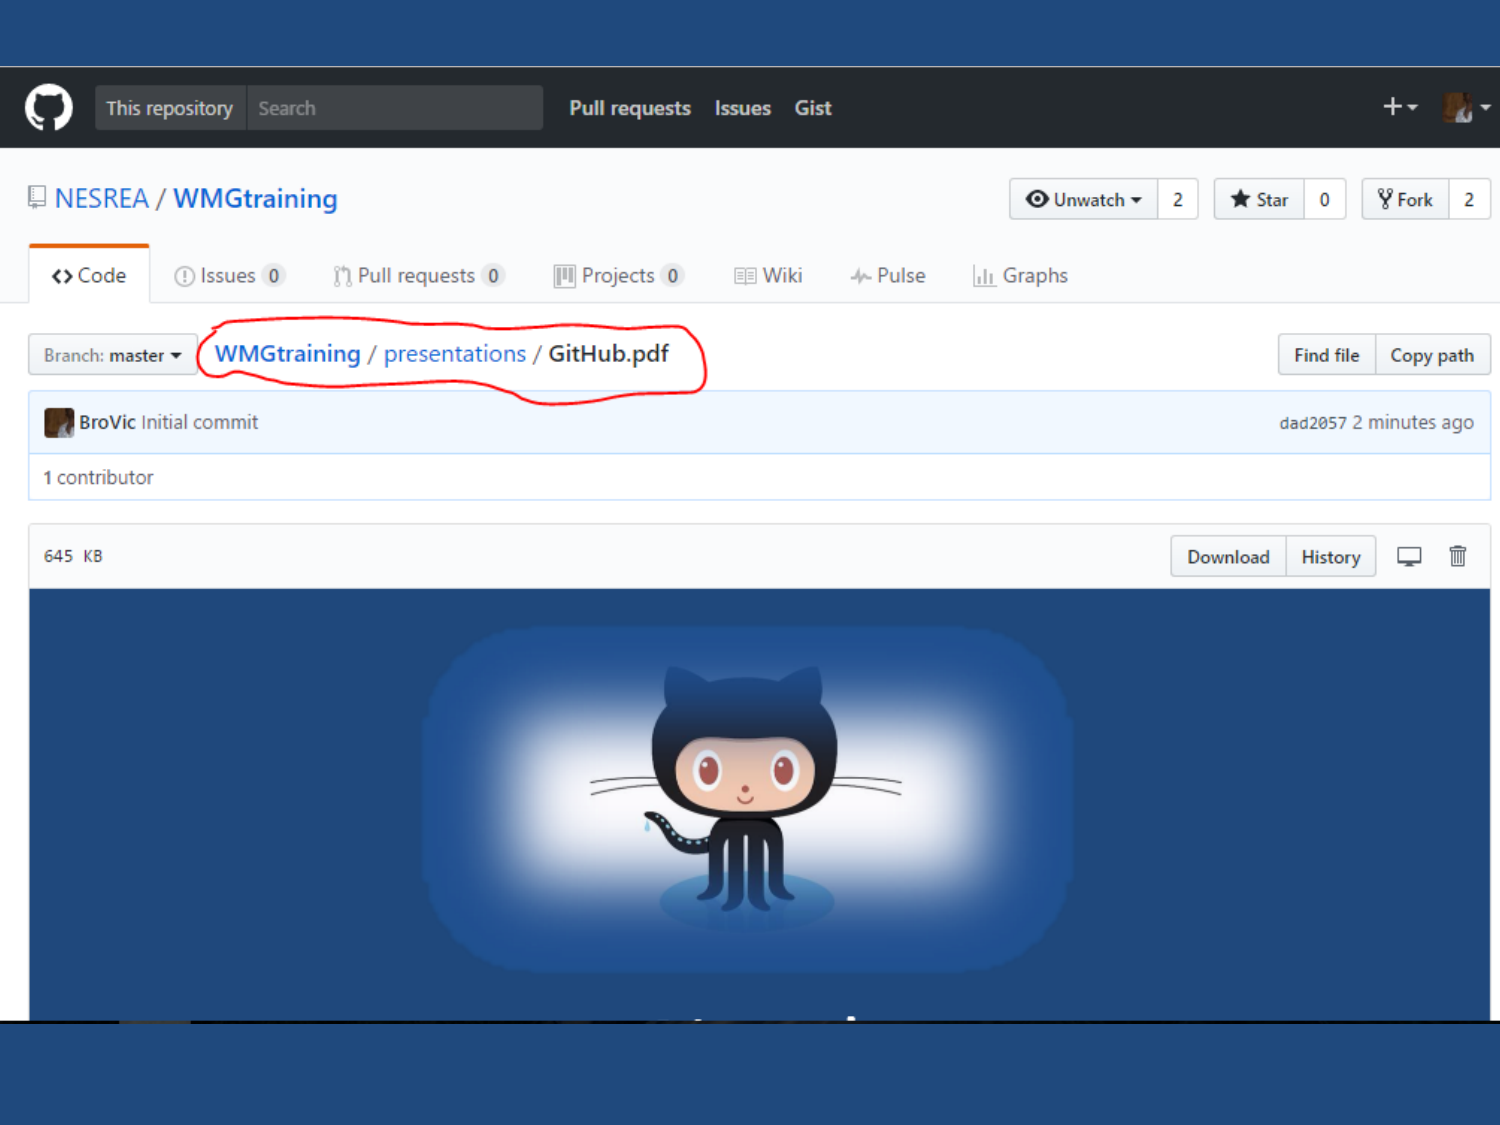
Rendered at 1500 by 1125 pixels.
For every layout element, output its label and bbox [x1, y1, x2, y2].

list [0, 66, 1500, 1024]
